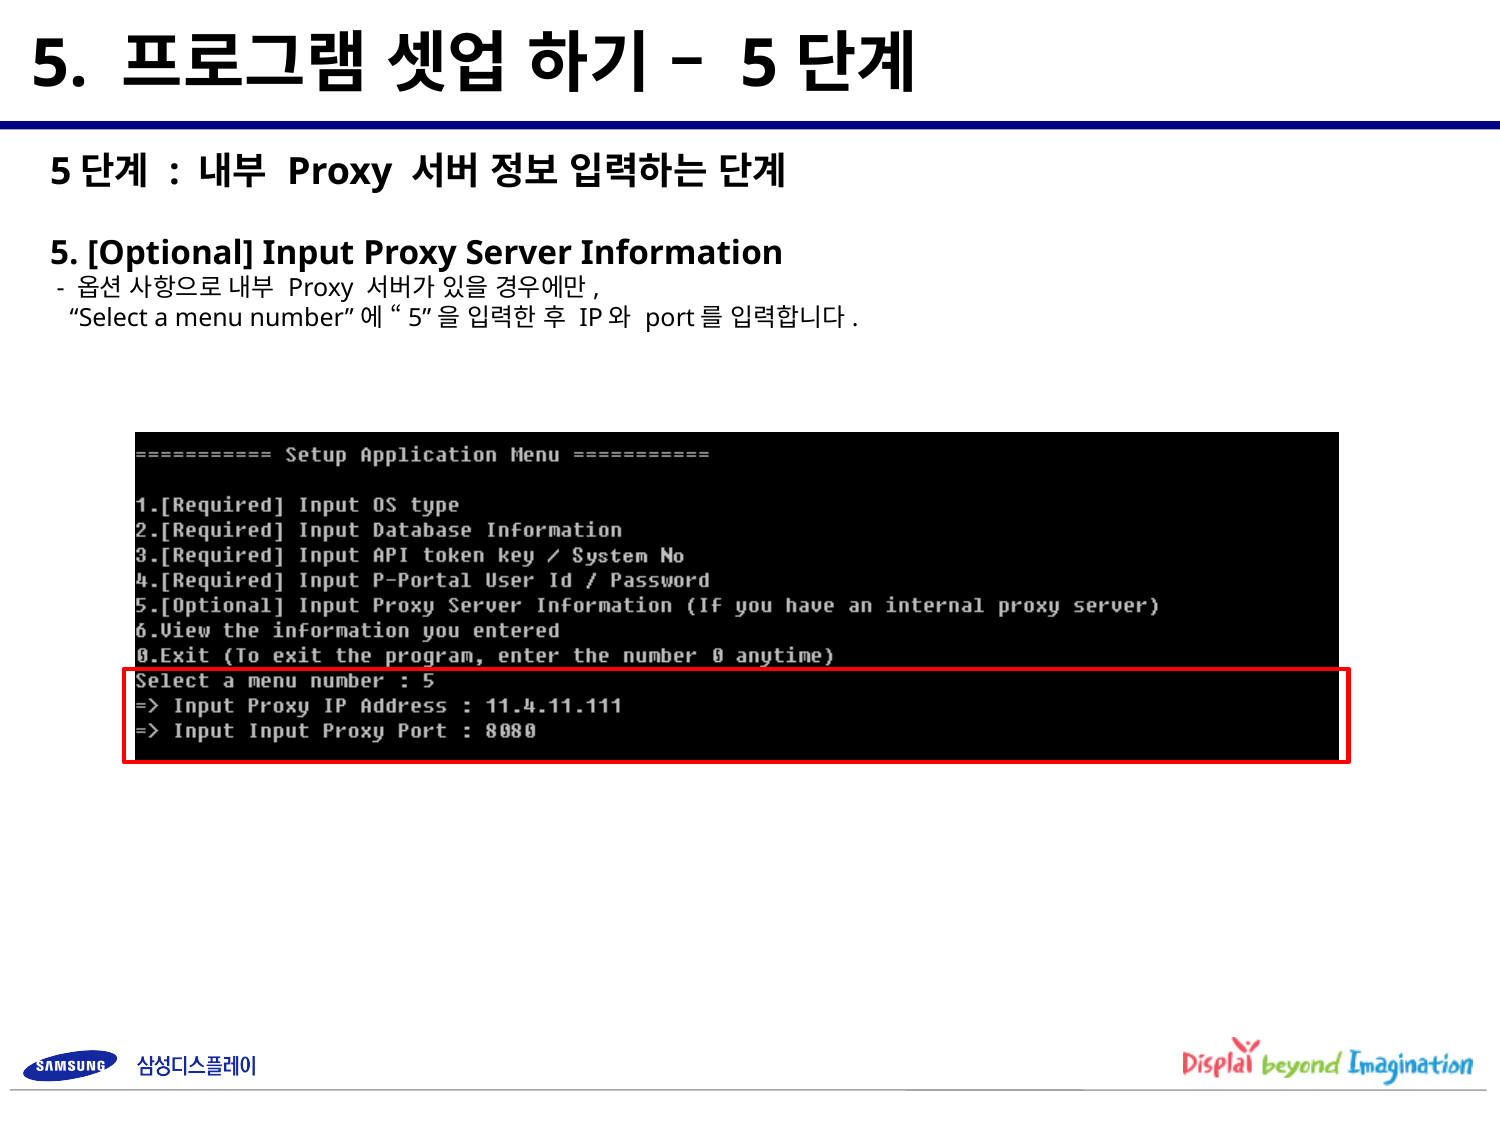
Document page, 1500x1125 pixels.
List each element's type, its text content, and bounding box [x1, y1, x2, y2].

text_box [135, 432, 1340, 763]
text_box [122, 667, 130, 764]
picture [1183, 1037, 1473, 1086]
text_box 5. 프로그램 셋업 하기 – 5단계 [22, 5, 1483, 114]
text_box [1343, 667, 1351, 764]
text_box 5단계 : 내부 Proxy 서버 정보 입력하는 단계 5. [Optional] Input Proxy Server Information - 옵션 사항으로 내부 Proxy 서버가 있을 경우에만, “Select a menu number”에 “5”을 입력한 후 IP와 port를 입력합니다. [35, 139, 1483, 379]
picture [23, 1049, 255, 1082]
